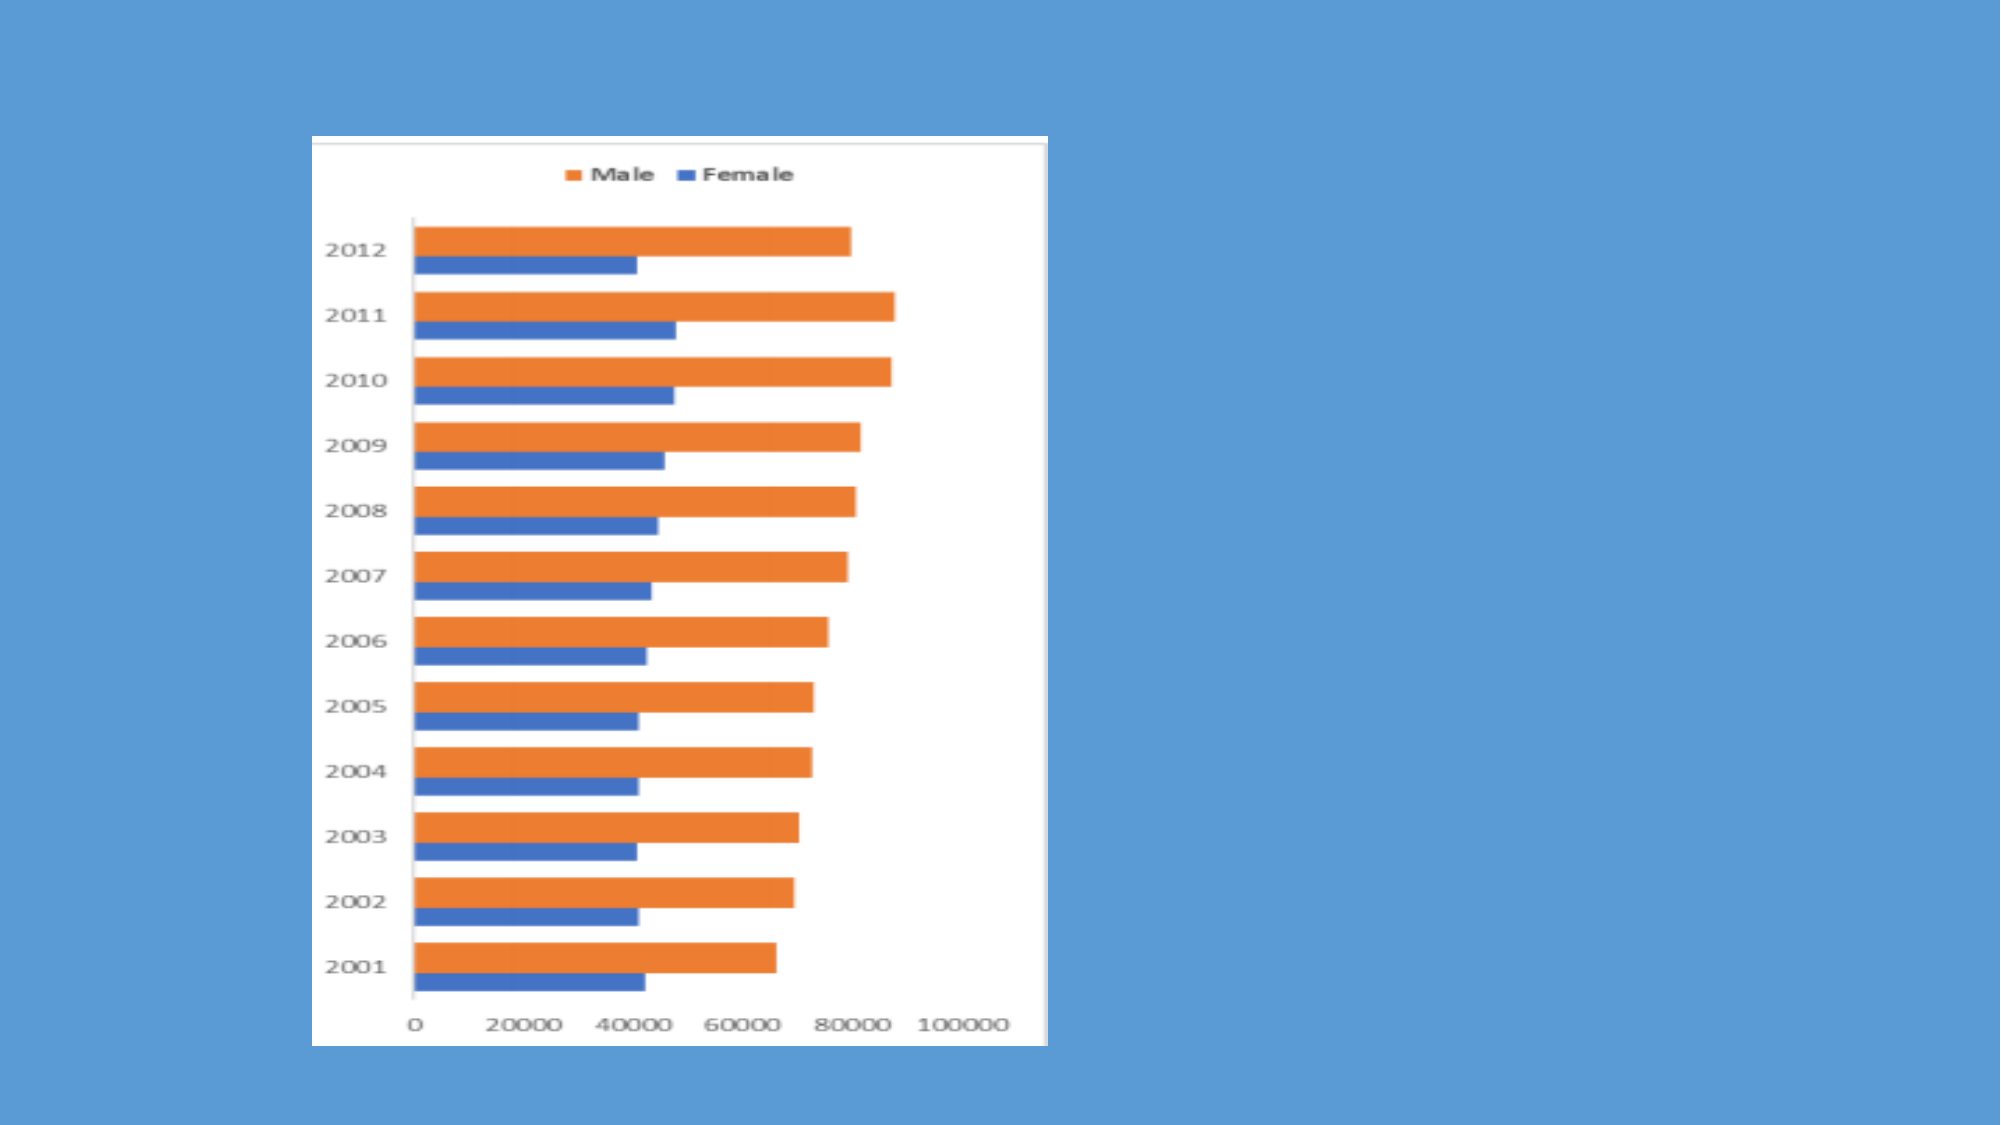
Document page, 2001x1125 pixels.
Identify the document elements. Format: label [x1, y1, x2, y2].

picture [312, 136, 1048, 1046]
